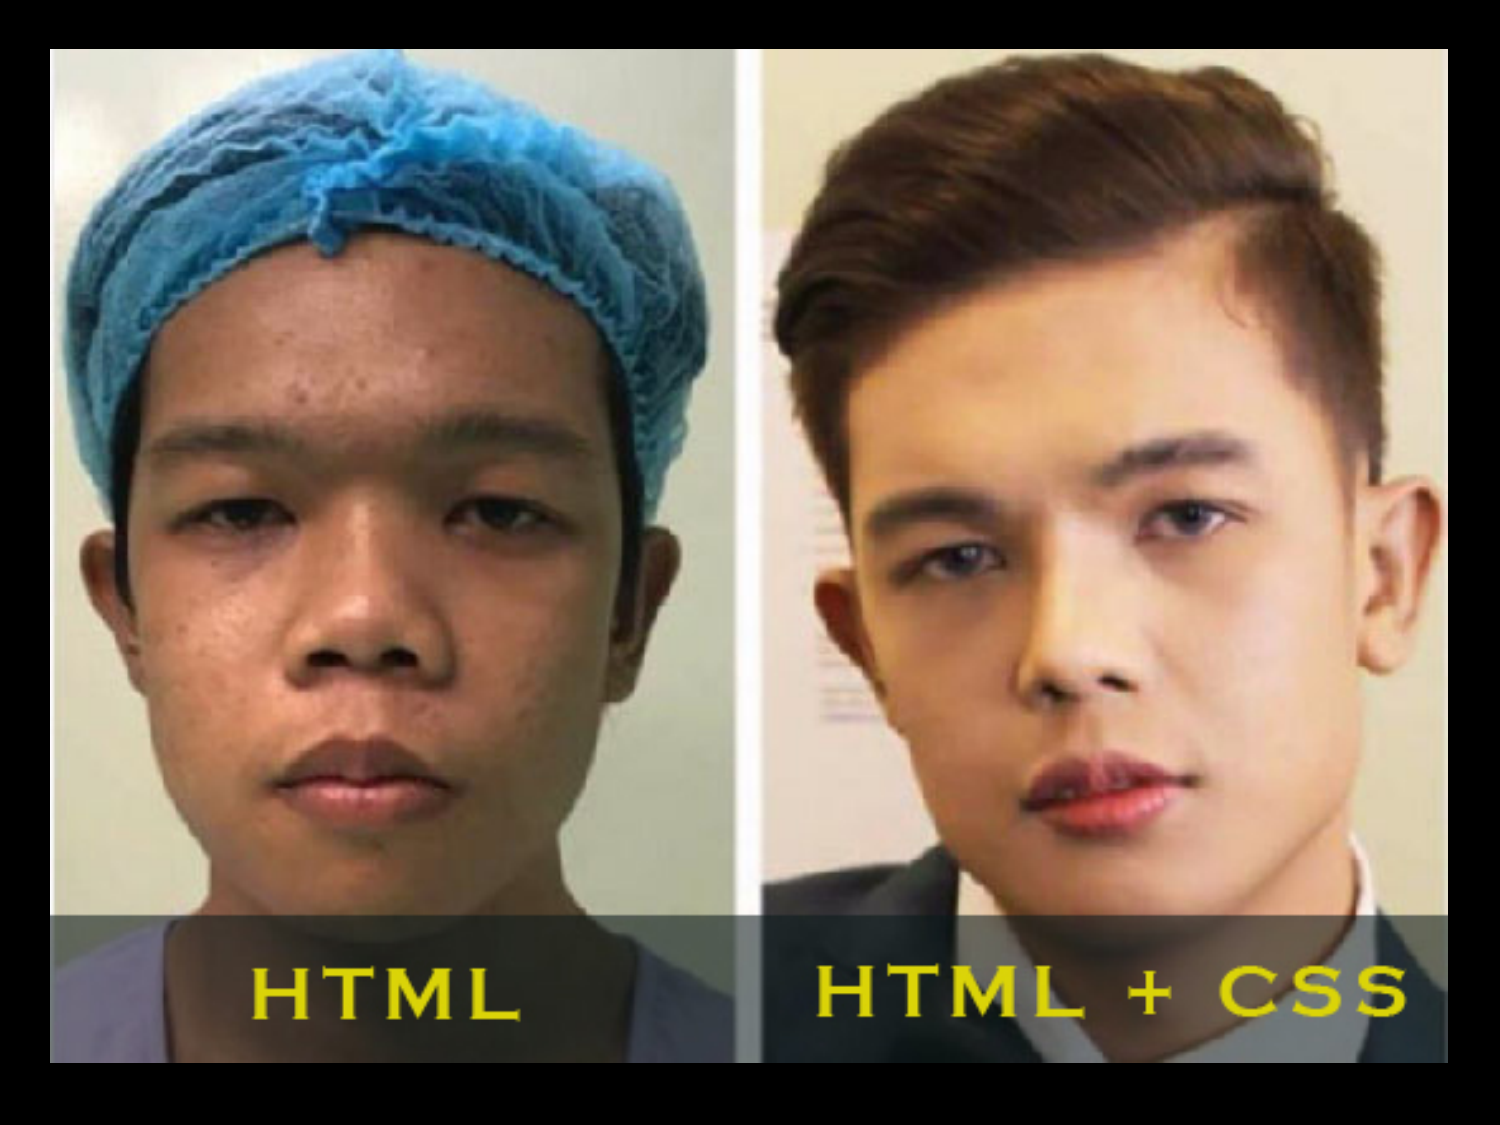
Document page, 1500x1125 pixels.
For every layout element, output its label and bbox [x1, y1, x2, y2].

picture [49, 49, 1448, 1063]
